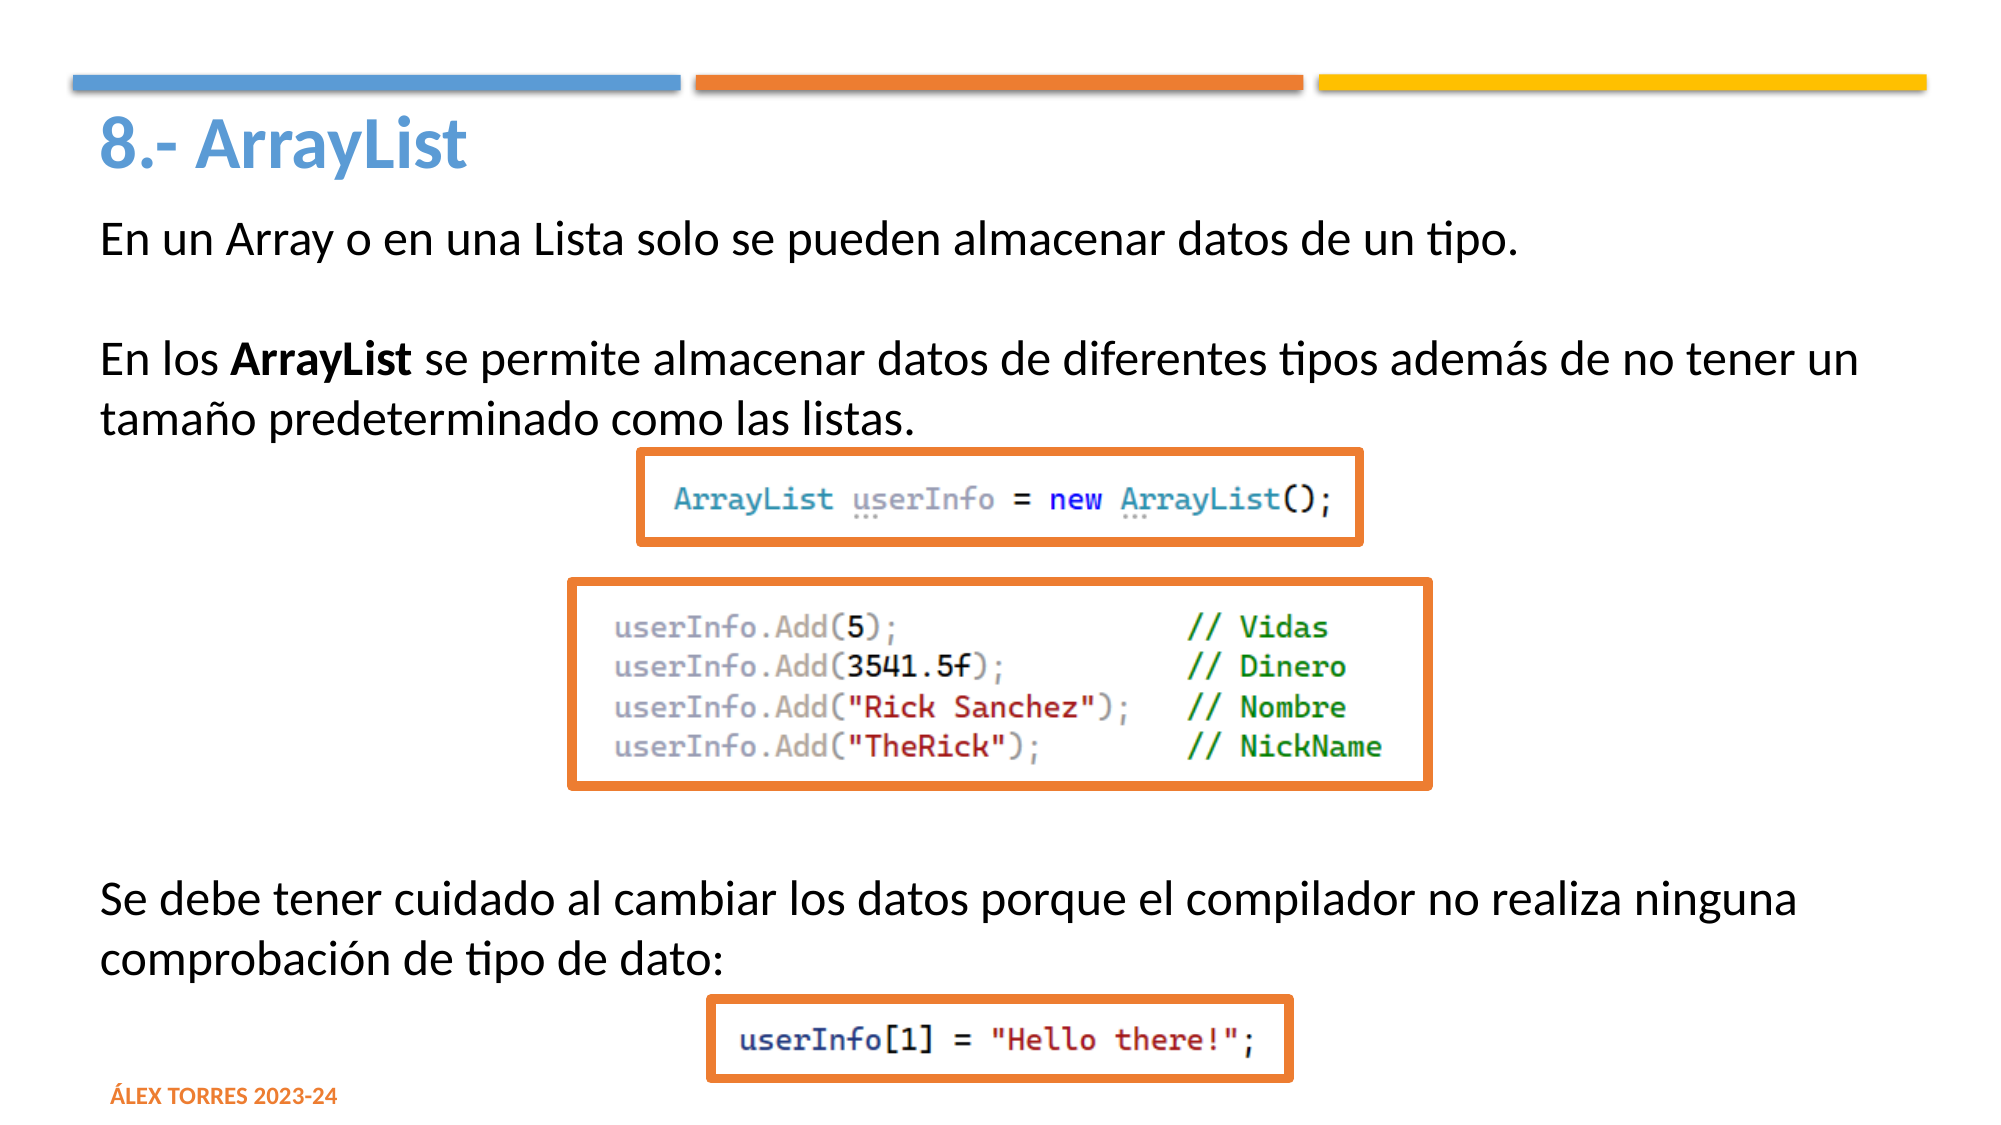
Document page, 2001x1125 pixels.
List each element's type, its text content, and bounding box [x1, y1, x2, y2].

picture [714, 1003, 1285, 1075]
picture [644, 455, 1356, 538]
text_box En un Array o en una Lista solo se pueden almacenar datos de un tipo. En los ArrayList se permite almacenar datos de diferentes tipos además de no tener un tamaño predeterminado como las listas. Se debe tener cuidado al cambiar los datos porque el compilador no realiza ninguna comprobación de tipo de dato: [85, 190, 1915, 1074]
text_box 8.- ArrayList [85, 78, 1915, 188]
picture [575, 585, 1424, 782]
